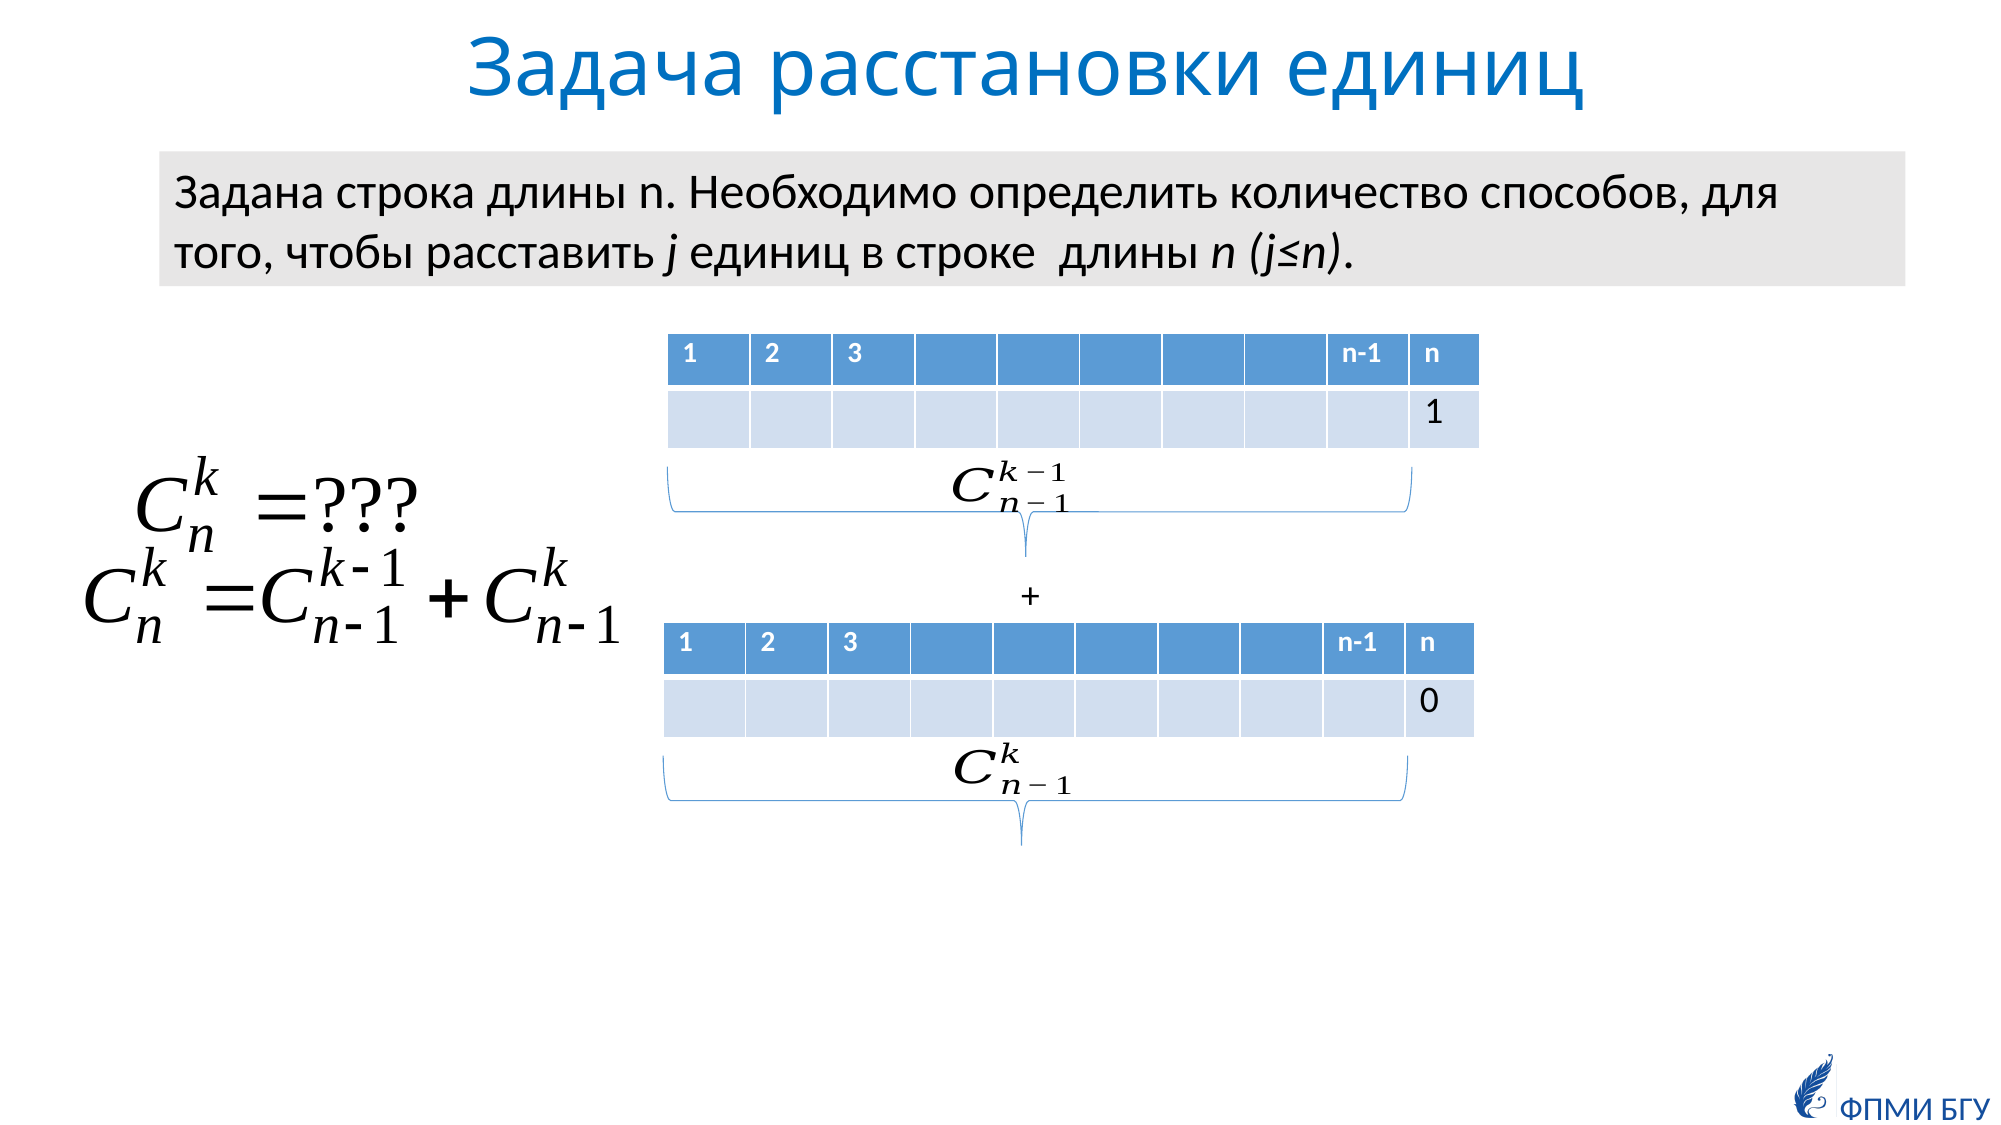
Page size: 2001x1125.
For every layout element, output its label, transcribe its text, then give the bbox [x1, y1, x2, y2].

text_box [662, 755, 1409, 846]
table_header 1 [664, 623, 745, 674]
table_header n [1406, 623, 1474, 674]
table_header [1076, 623, 1157, 674]
table_cell [668, 391, 749, 448]
table_header 2 [751, 334, 831, 385]
table_header n [1410, 334, 1479, 385]
table_header 2 [746, 623, 827, 674]
table_cell [746, 680, 827, 737]
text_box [77, 533, 629, 655]
table_cell [1241, 680, 1322, 737]
table_cell [833, 391, 914, 448]
table_cell [664, 680, 745, 737]
table_cell [829, 680, 910, 737]
table_header 1 [668, 334, 749, 385]
table_cell [911, 680, 992, 737]
table_cell [1245, 391, 1326, 448]
table_cell [994, 680, 1074, 737]
table_cell [1076, 680, 1157, 737]
table_cell 1 [1410, 391, 1479, 448]
text_box + [1006, 563, 1055, 624]
table_cell [1328, 391, 1408, 448]
table_cell [1080, 391, 1161, 448]
table_header [994, 623, 1074, 674]
table_header [1159, 623, 1239, 674]
title Задача расстановки единиц [452, 14, 1613, 125]
table_cell 0 [1406, 680, 1474, 737]
table_header [1245, 334, 1326, 385]
table_cell [1163, 391, 1244, 448]
text_box Задана строка длины n. Необходимо определить количество способов, для того, чтобы расставить j единиц в строке длины n (j≤n). [159, 151, 1906, 287]
table_header [916, 334, 996, 385]
table_header [1080, 334, 1161, 385]
text_box [666, 466, 1413, 557]
table_header 3 [829, 623, 910, 674]
table_header [998, 334, 1079, 385]
table_header [911, 623, 992, 674]
table_header 3 [833, 334, 914, 385]
table_cell [751, 391, 831, 448]
table_cell [1159, 680, 1239, 737]
table_header n-1 [1324, 623, 1404, 674]
picture [1793, 1053, 1837, 1118]
text_box ФПМИ БГУ [1830, 1087, 2000, 1125]
table_header [1241, 623, 1322, 674]
table_cell [1324, 680, 1404, 737]
table_cell [998, 391, 1079, 448]
table_header [1163, 334, 1244, 385]
table_header n-1 [1328, 334, 1408, 385]
table_cell [916, 391, 996, 448]
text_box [129, 442, 428, 564]
